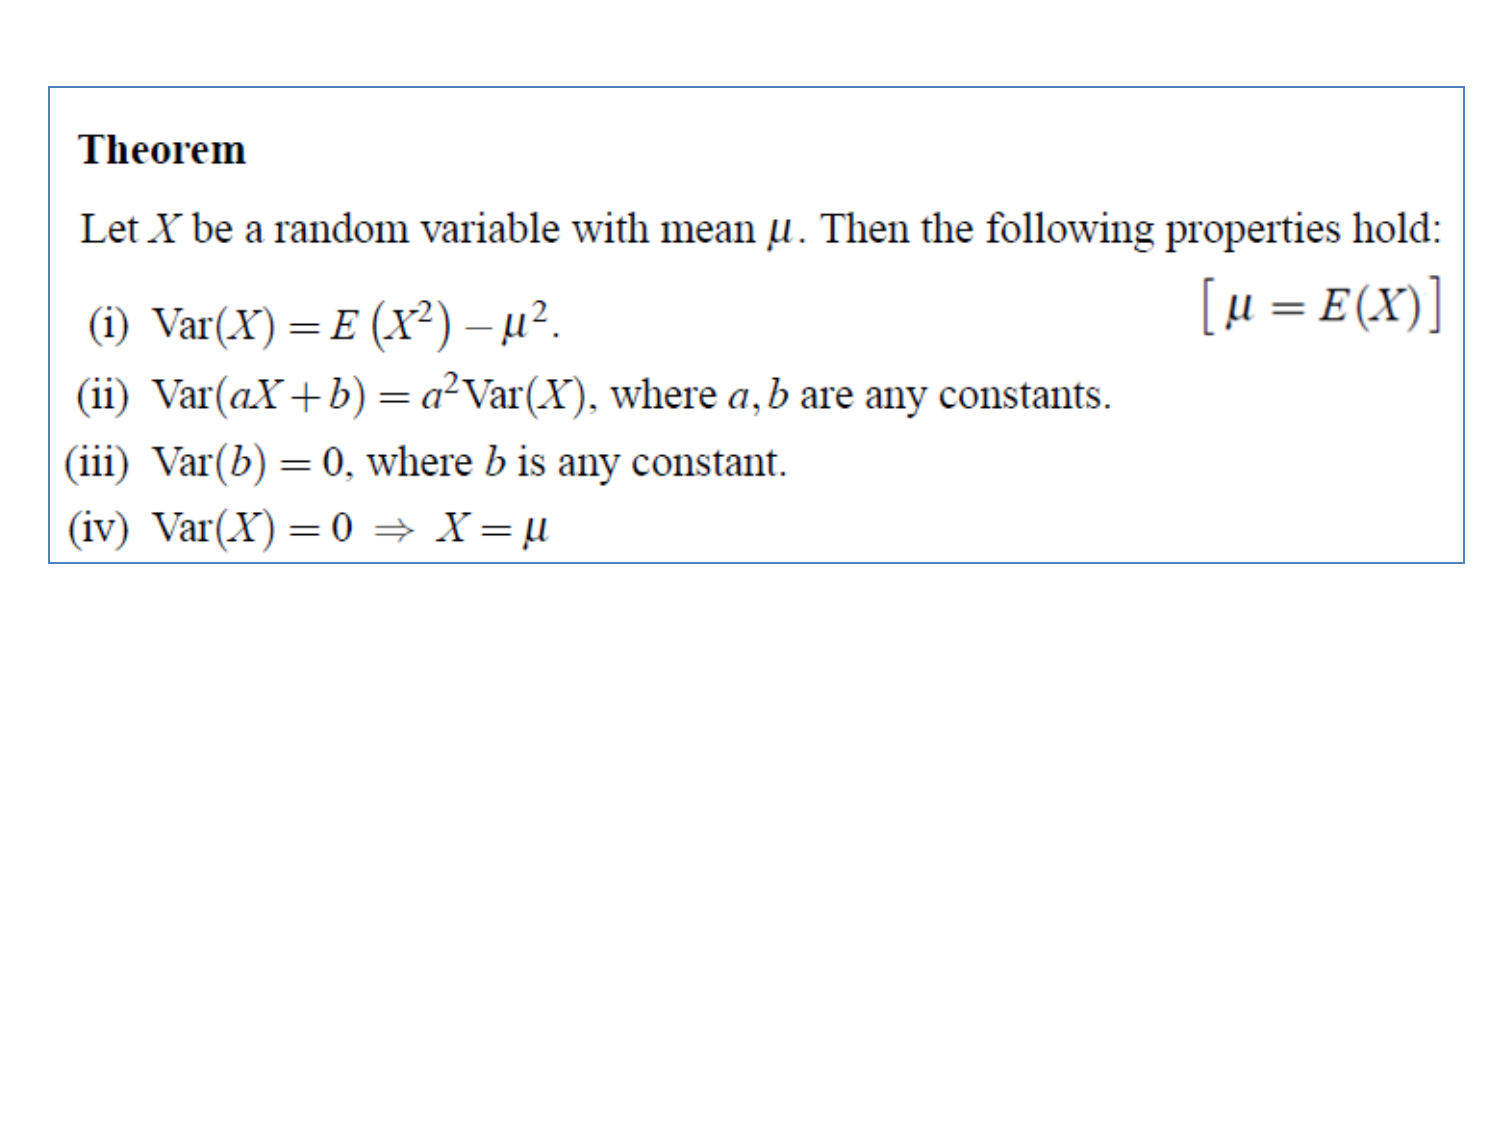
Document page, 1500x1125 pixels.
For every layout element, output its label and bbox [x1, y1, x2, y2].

picture [49, 87, 1464, 563]
